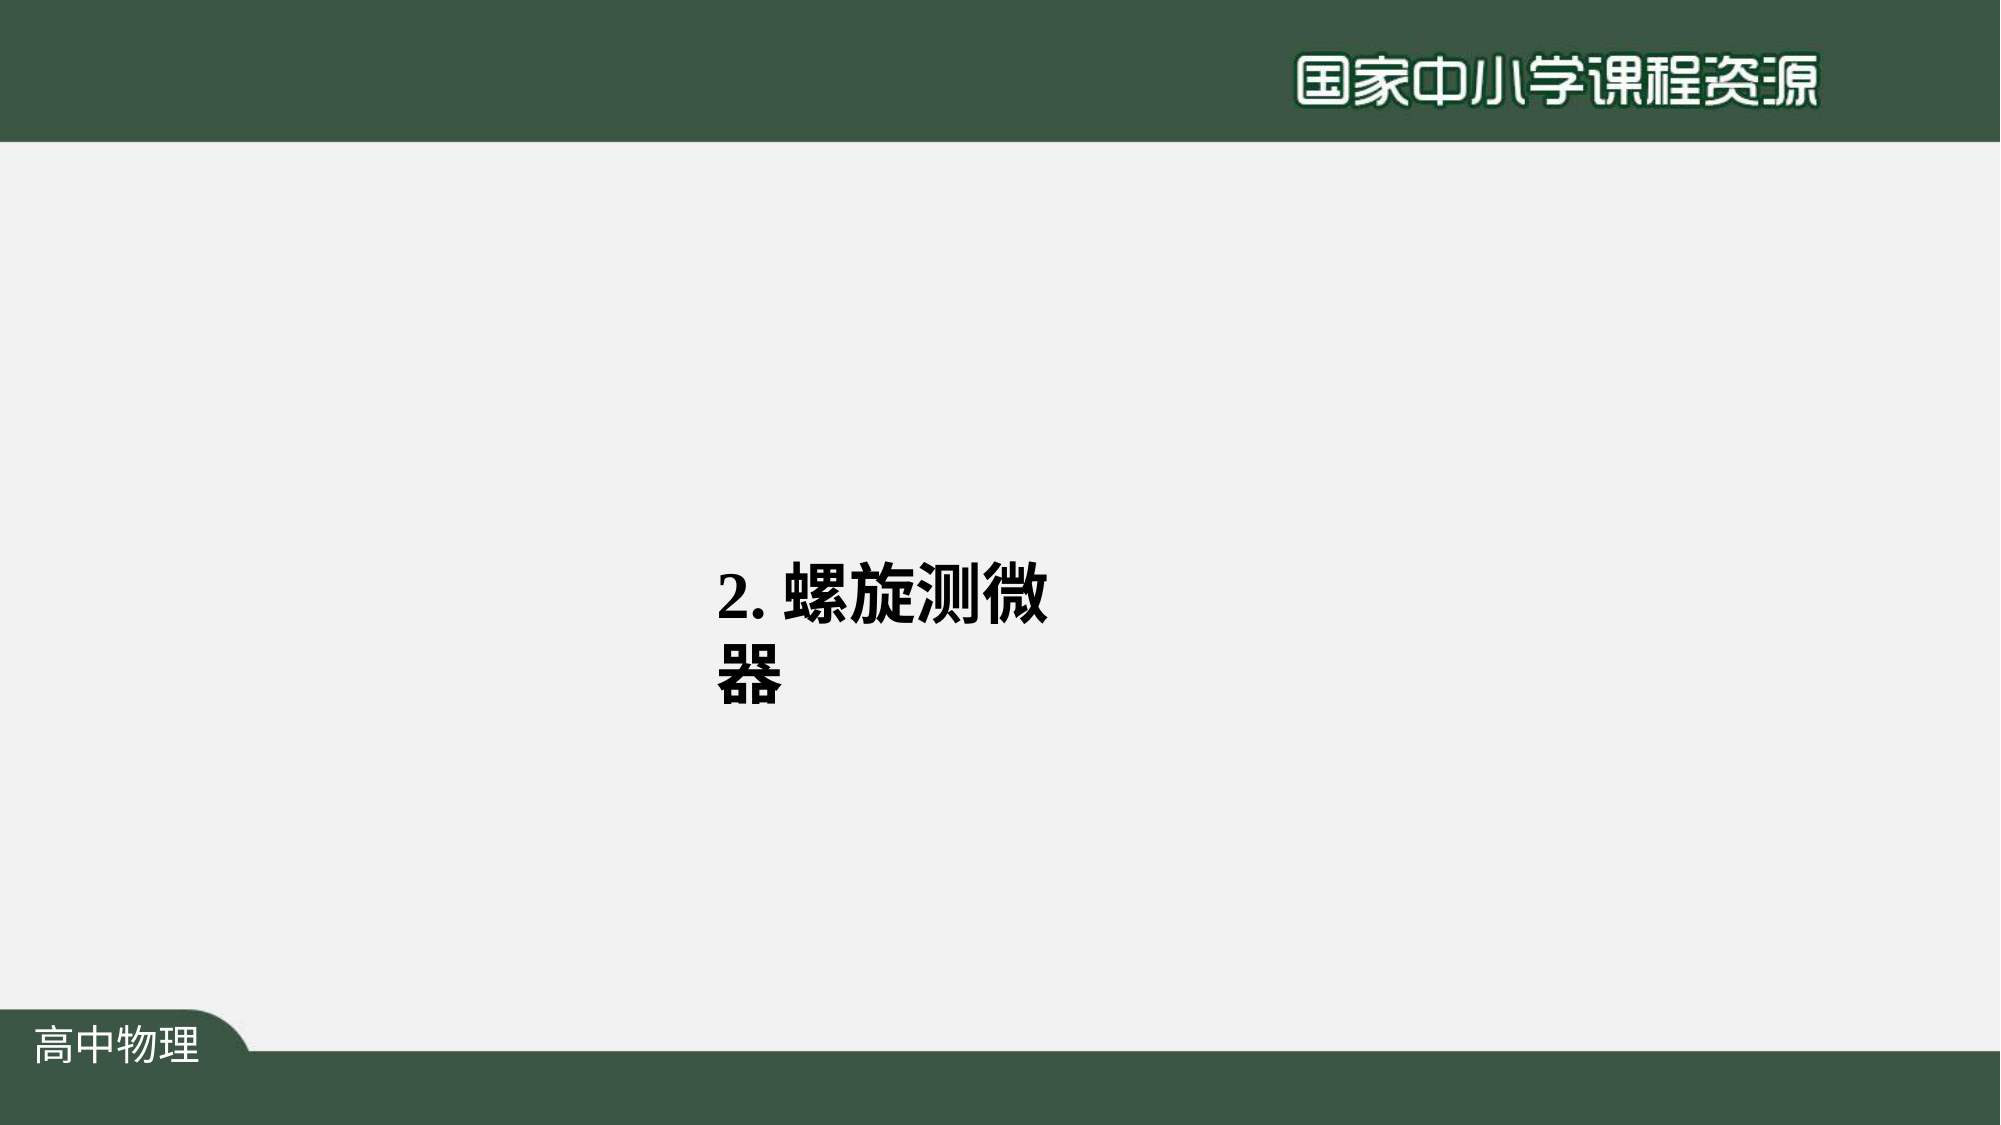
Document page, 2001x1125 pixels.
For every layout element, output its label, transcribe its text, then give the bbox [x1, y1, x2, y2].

picture [0, 0, 2000, 1125]
footer 高中物理 [31, 1013, 202, 1125]
title 2.螺旋测微器 [714, 550, 1103, 741]
